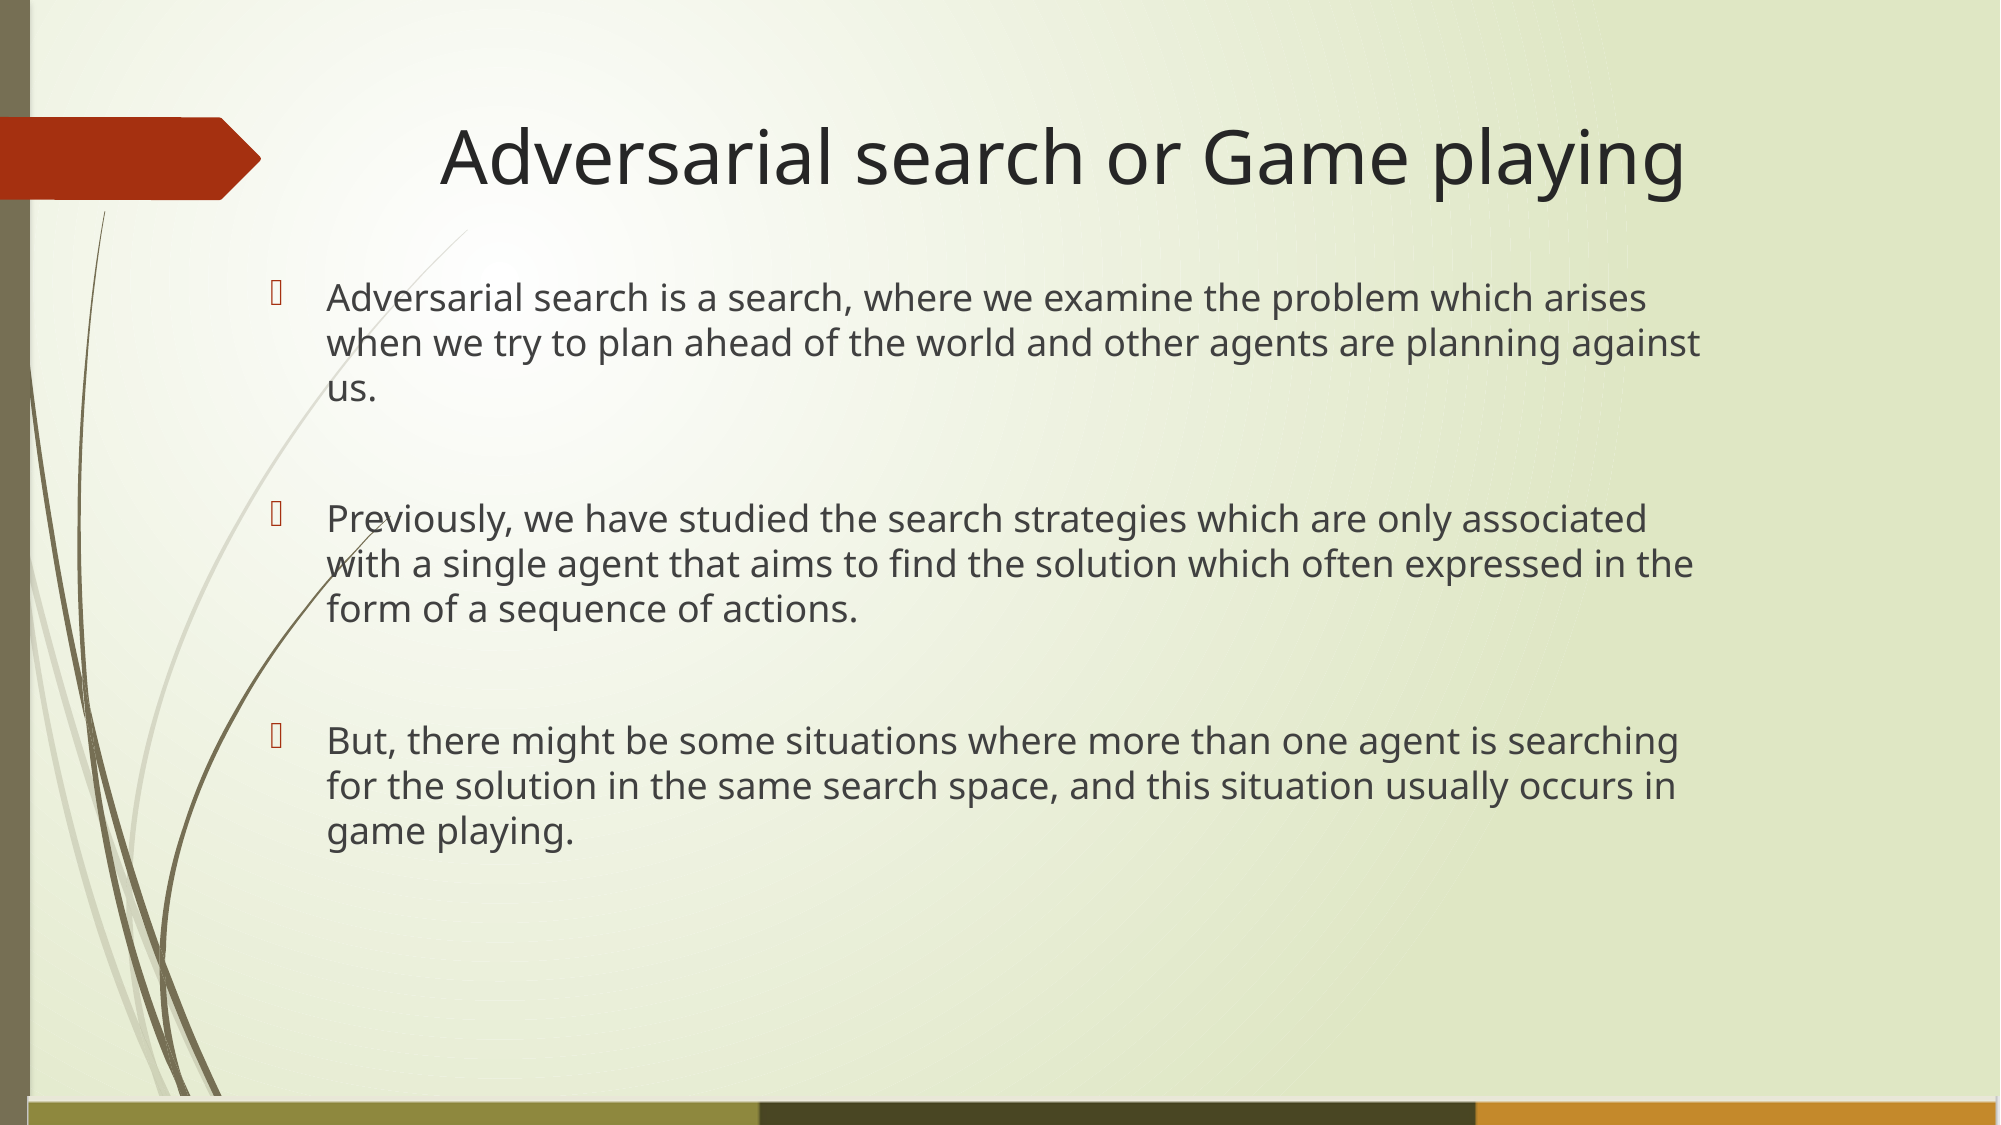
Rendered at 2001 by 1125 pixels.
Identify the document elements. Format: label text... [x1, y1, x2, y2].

list Adversarial search is a search, where we examine the problem which arises when we try to plan ahead of the world and other agents are planning against us. Previously, we have studied the search strategies which are only associated with a single agent that aims to find the solution which often expressed in the form of a sequence of actions. But, there might be some situations where more than one agent is searching for the solution in the same search space, and this situation usually occurs in game playing. [255, 266, 1739, 886]
picture [27, 1096, 2000, 1125]
title Adversarial search or Game playing [425, 102, 1888, 313]
